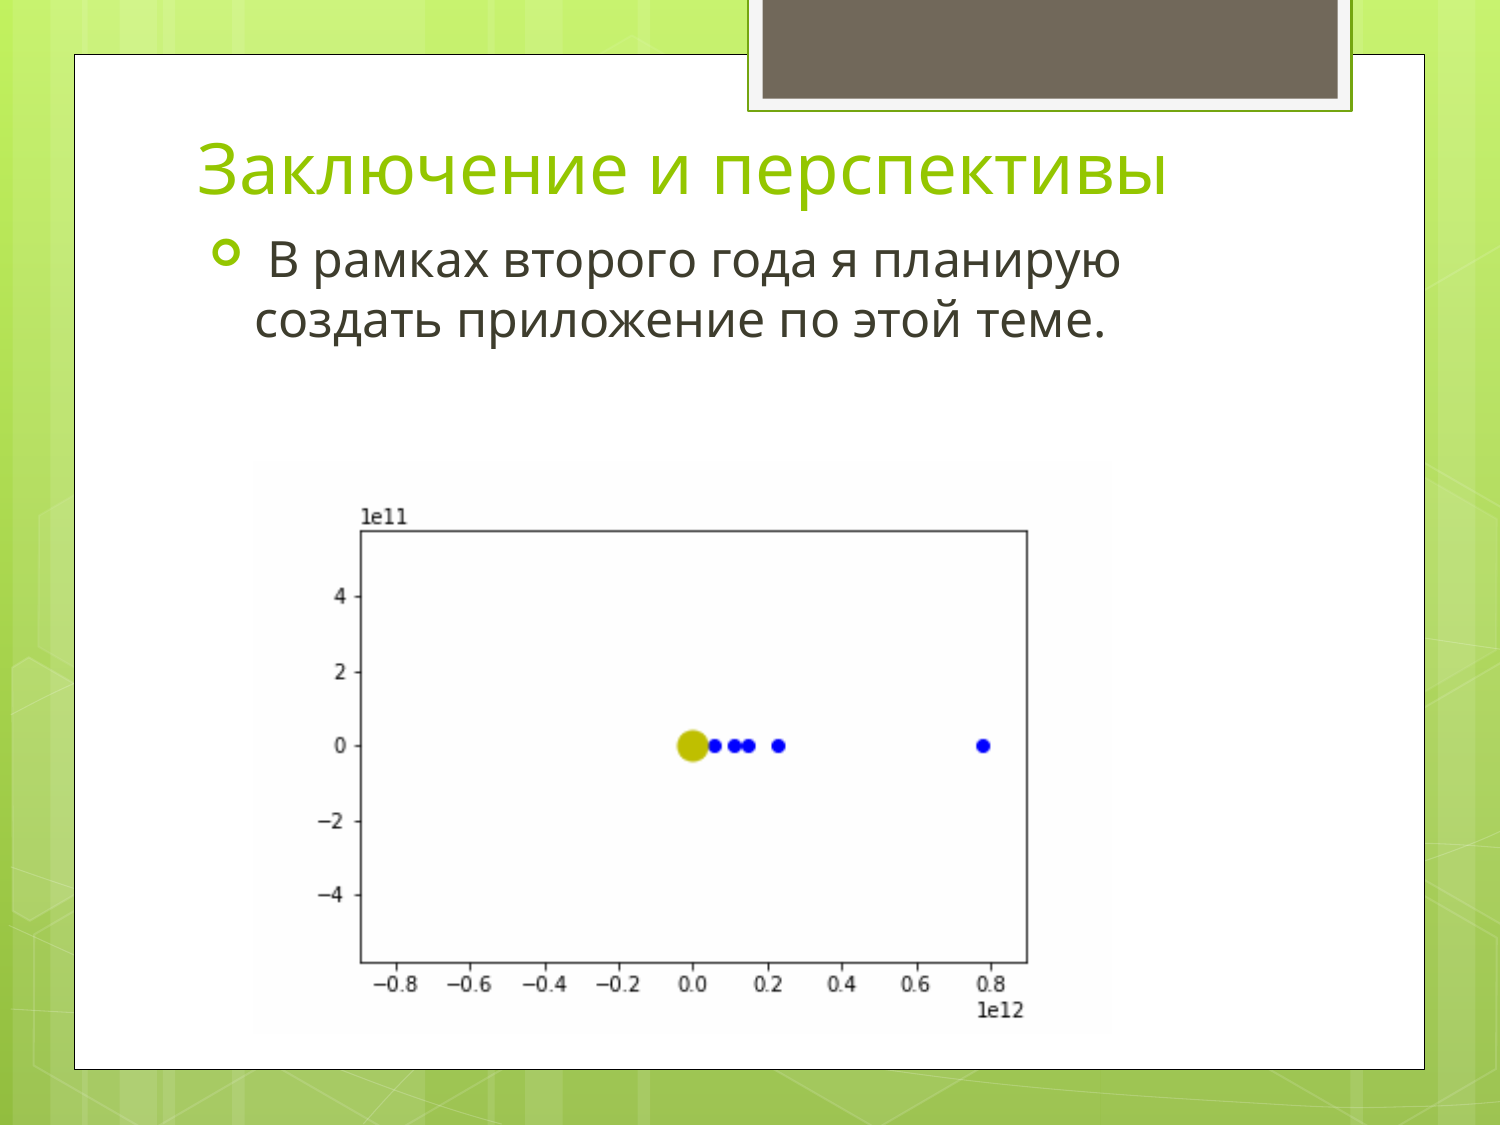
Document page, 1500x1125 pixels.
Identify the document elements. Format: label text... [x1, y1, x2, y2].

picture [253, 461, 1112, 1035]
list В рамках второго года я планирую создать приложение по этой теме. [183, 219, 1295, 796]
title Заключение и перспективы [183, 113, 1336, 302]
